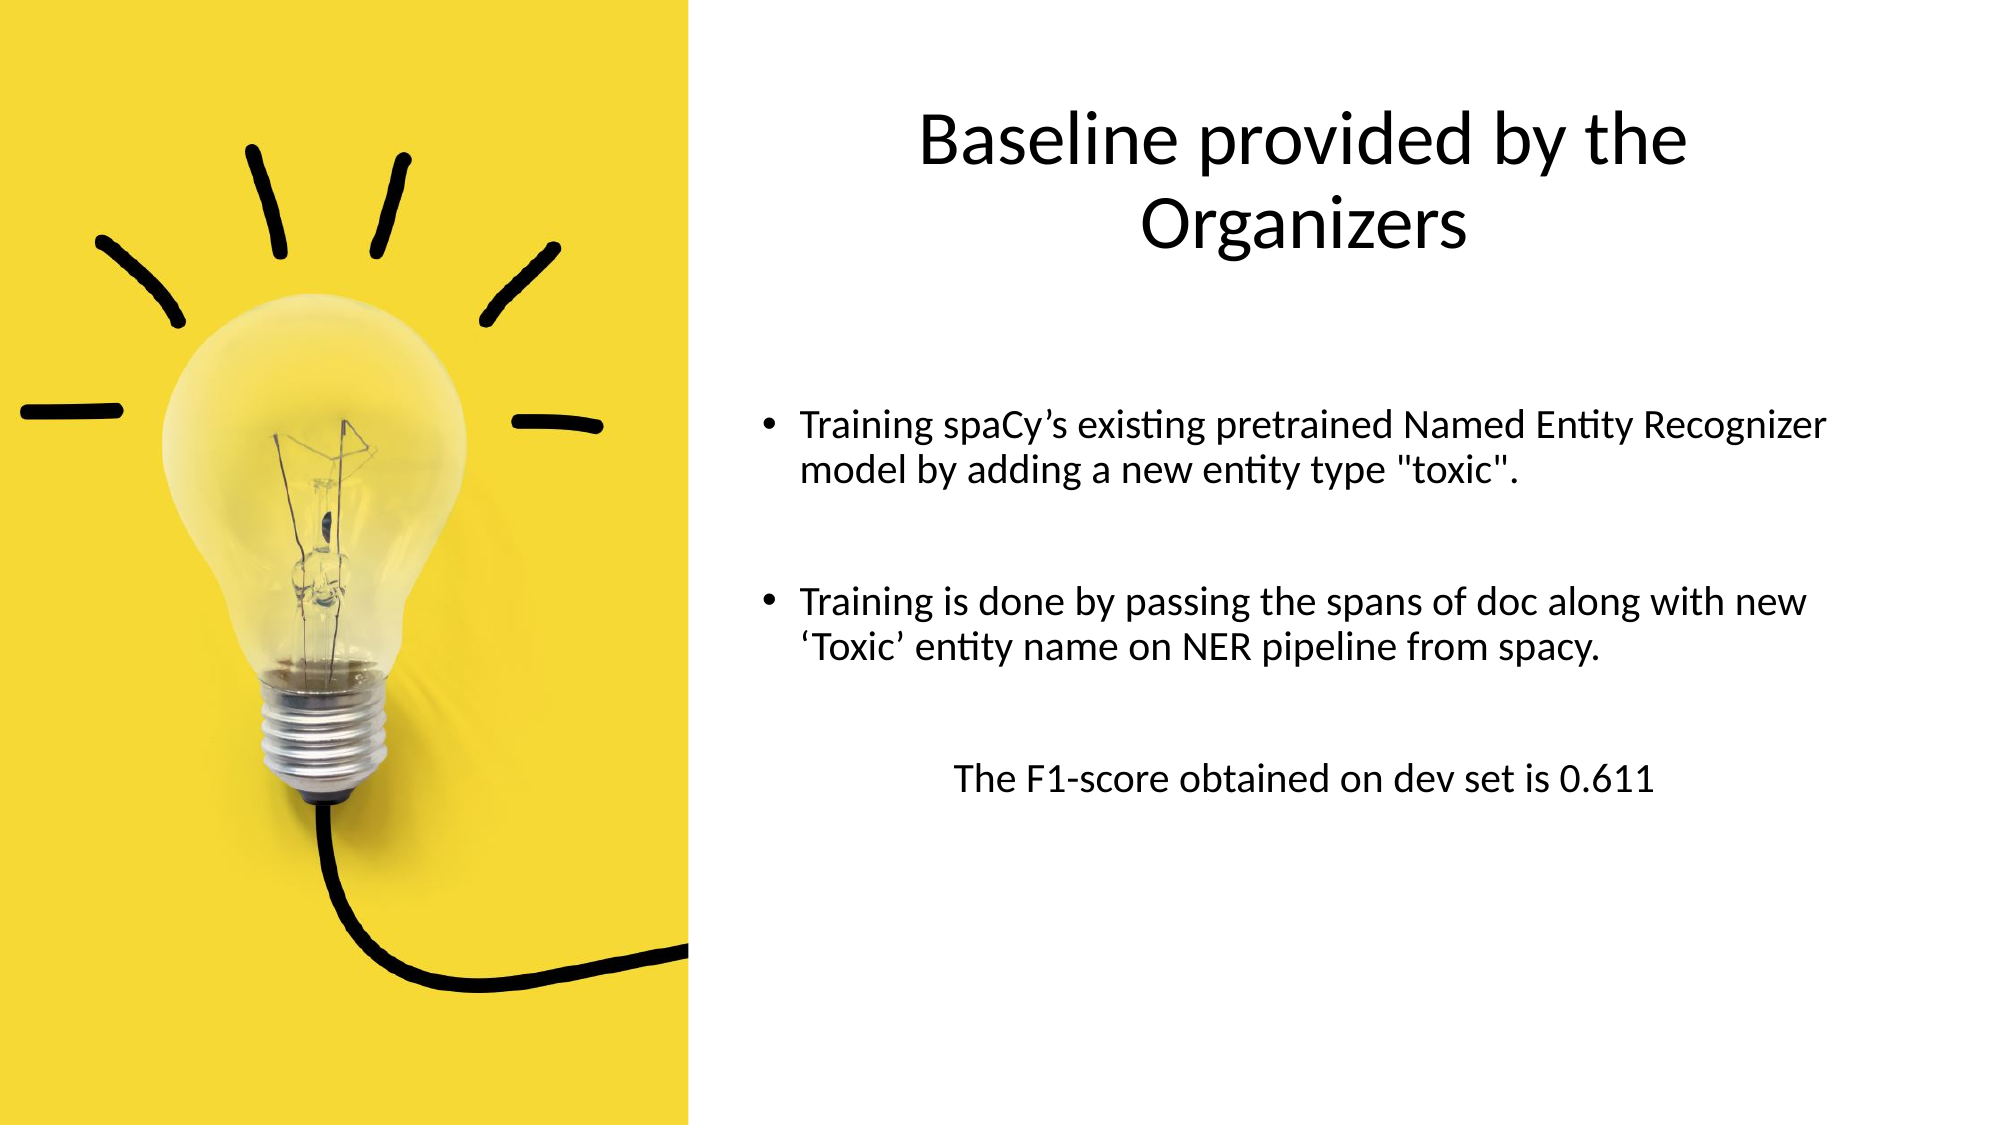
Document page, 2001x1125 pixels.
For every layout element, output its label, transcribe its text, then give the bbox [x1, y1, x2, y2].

text_box [690, 0, 2000, 1125]
picture [0, 0, 689, 1125]
list Training spaCy’s existing pretrained Named Entity Recognizer model by adding a new entity type "toxic". Training is done by passing the spans of doc along with new ‘Toxic’ entity name on NER pipeline from spacy. The F1-score obtained on dev set is 0.611 [746, 395, 1863, 1004]
title Baseline provided by the Organizers [746, 90, 1863, 365]
